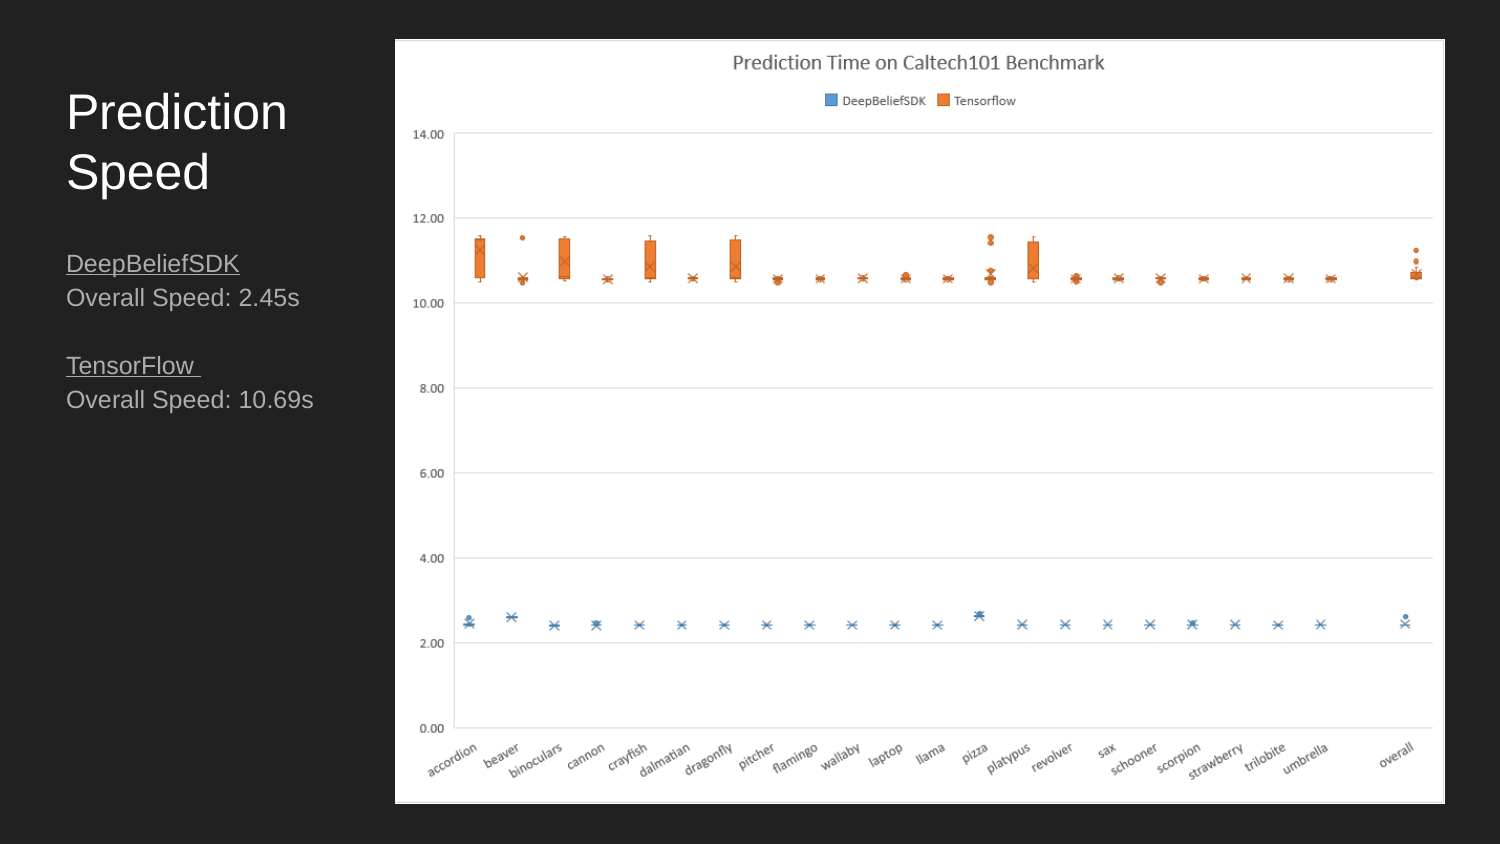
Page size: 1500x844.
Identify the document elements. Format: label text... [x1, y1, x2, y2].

title Prediction Speed [51, 91, 357, 216]
picture [395, 39, 1445, 805]
list DeepBeliefSDK Overall Speed: 2.45s TensorFlow Overall Speed: 10.69s [51, 227, 332, 750]
